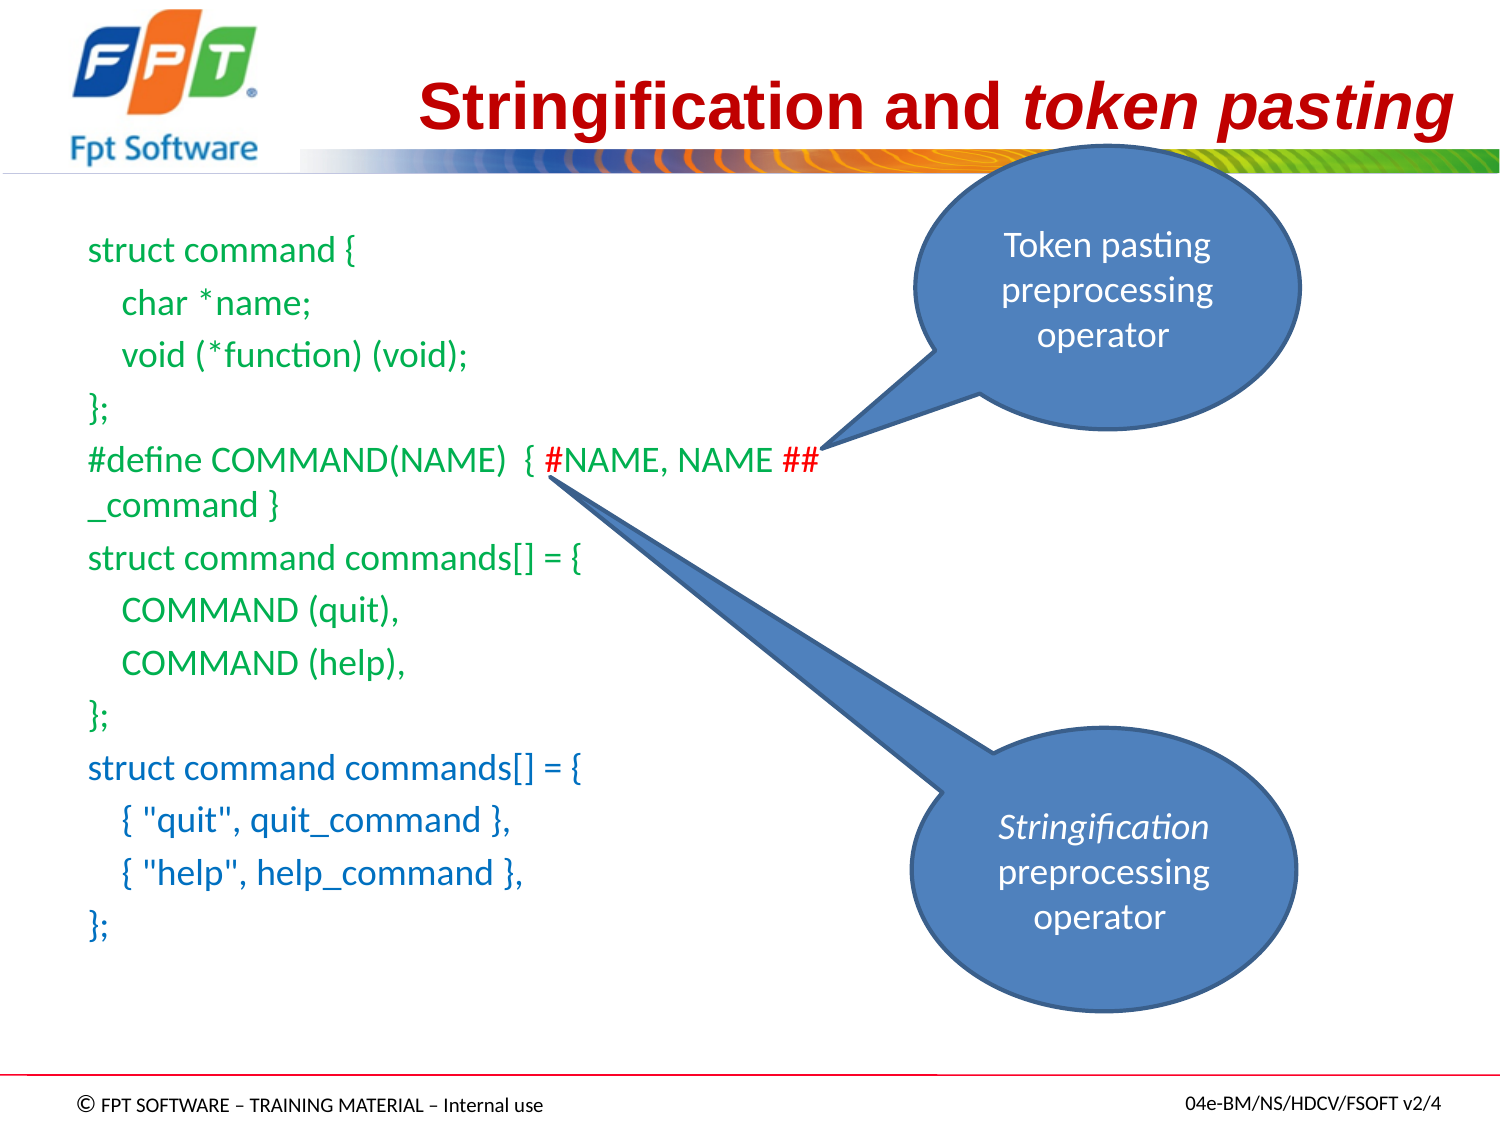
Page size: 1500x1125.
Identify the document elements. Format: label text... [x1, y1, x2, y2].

text_box Token pasting preprocessing operator [819, 143, 1303, 451]
list struct command { char *name; void (*function) (void); }; #define COMMAND(NAME) { #NAME, NAME ## _command } struct command commands[] = { COMMAND (quit), COMMAND (help), }; struct command commands[] = { { "quit", quit_command }, { "help", help_command }, }; [72, 217, 956, 1012]
picture [1173, 149, 1500, 300]
text_box Stringification preprocessing operator [548, 475, 1299, 1014]
title Stringification and token pasting [74, 0, 1471, 151]
picture [0, 8, 1042, 300]
